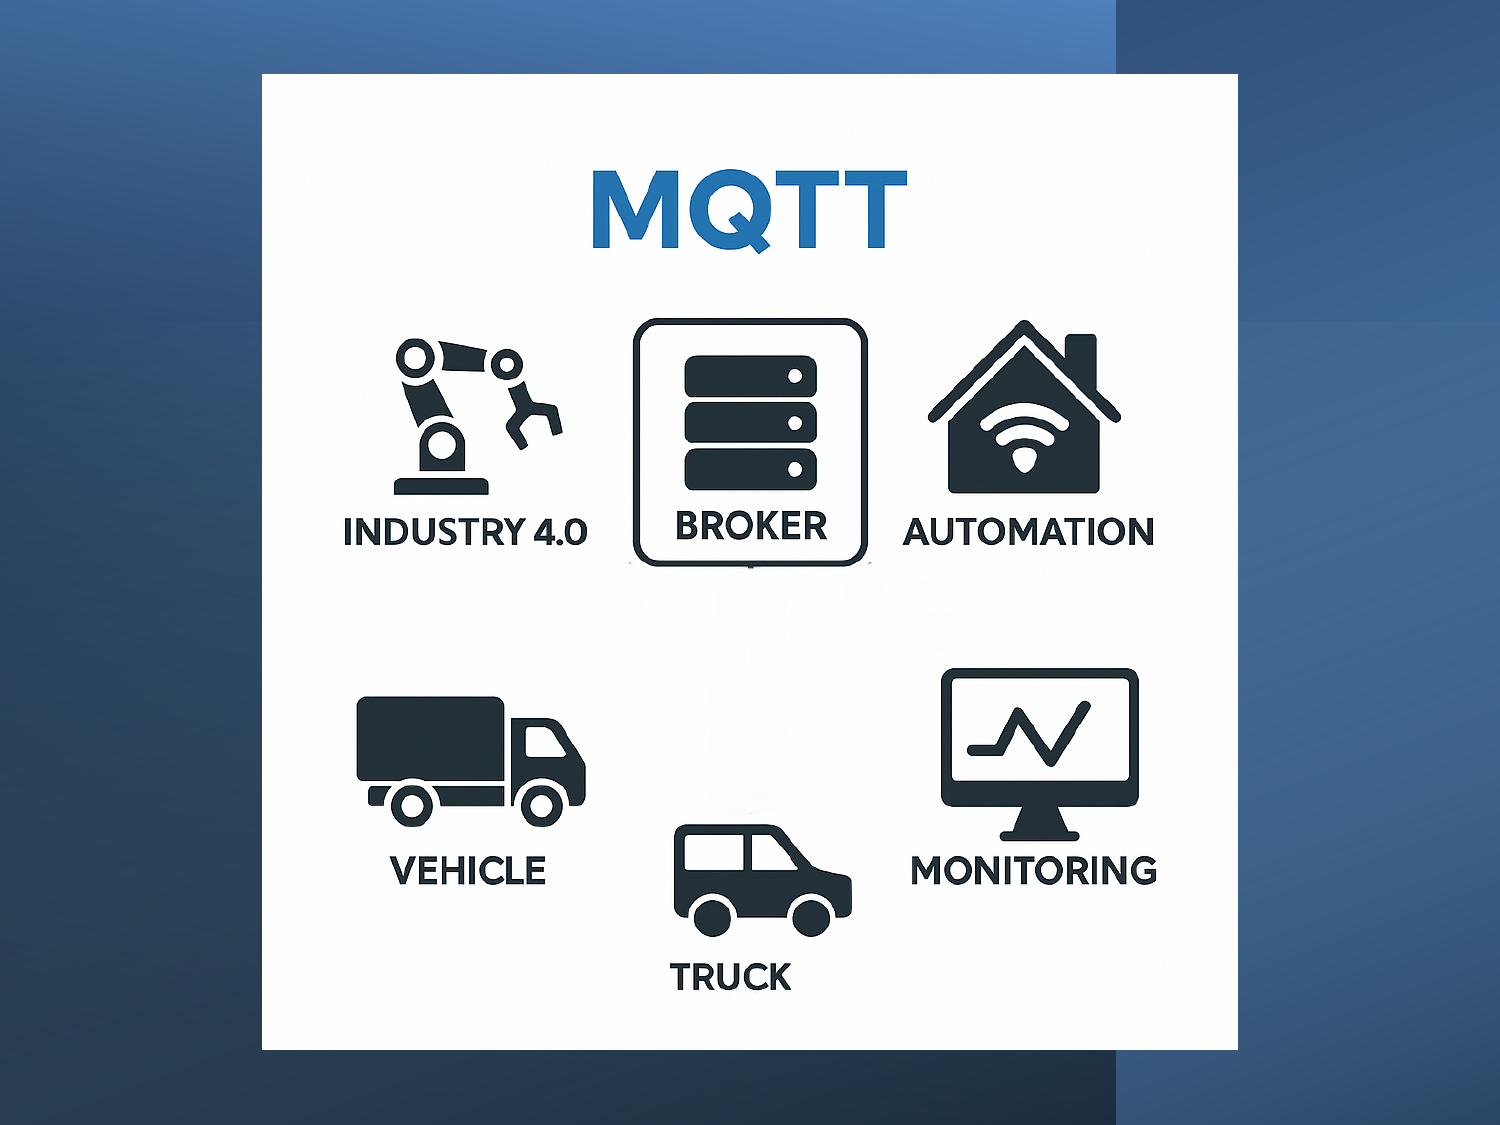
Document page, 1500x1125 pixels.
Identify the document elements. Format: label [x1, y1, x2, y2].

text_box [0, 0, 1118, 320]
text_box [1118, 0, 1500, 320]
text_box [0, 320, 1500, 1125]
list [262, 74, 1238, 1051]
